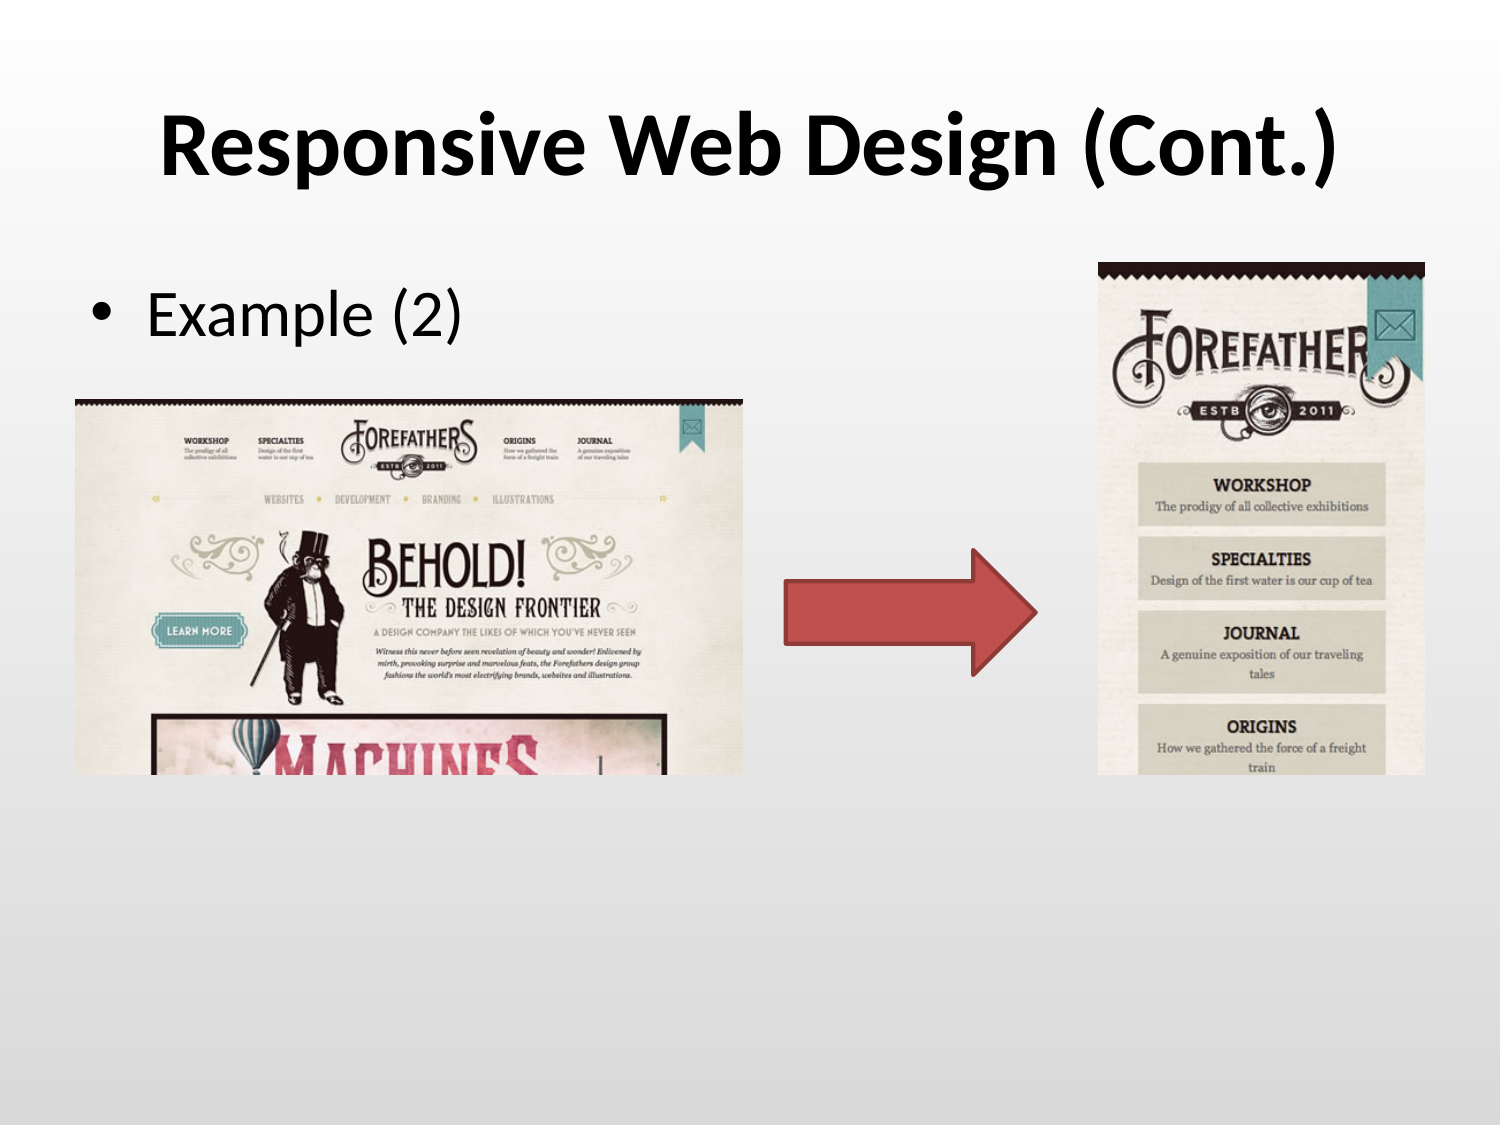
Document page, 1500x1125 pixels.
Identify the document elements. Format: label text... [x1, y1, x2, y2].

picture [74, 399, 743, 776]
title Responsive Web Design (Cont.) [75, 45, 1425, 233]
list Example (2) [75, 262, 1425, 1005]
text_box [783, 548, 1038, 677]
picture [1098, 262, 1425, 776]
